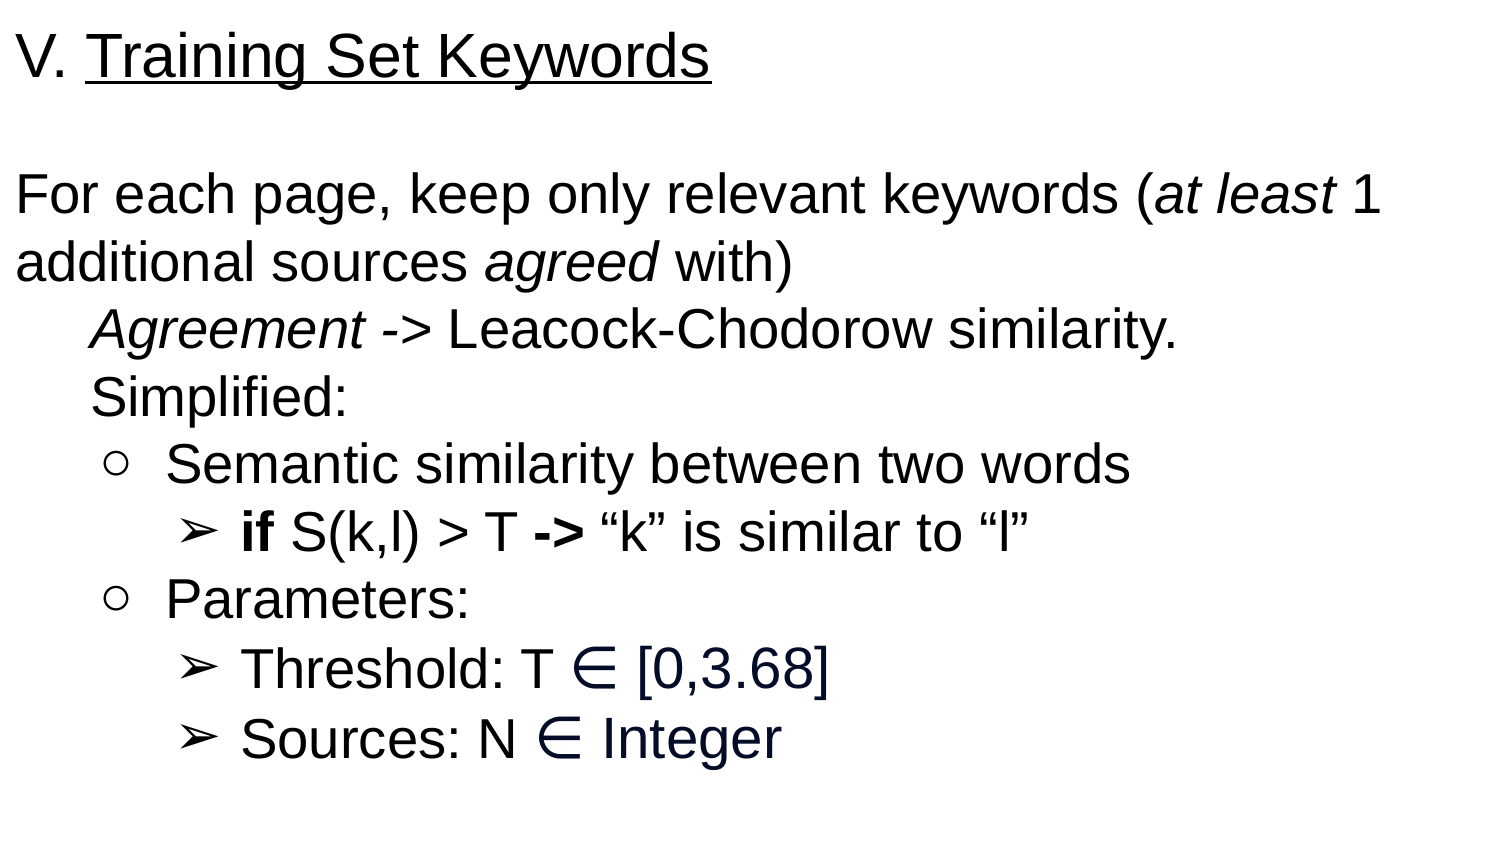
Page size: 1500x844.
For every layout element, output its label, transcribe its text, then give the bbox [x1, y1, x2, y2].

text_box V. Training Set Keywords For each page, keep only relevant keywords (at least 1 additional sources agreed with) Agreement -> Leacock-Chodorow similarity. Simplified: Semantic similarity between two words if S(k,l) > T -> “k” is similar to “l” Parameters: Threshold: T ∈ [0,3.68] Sources: N ∈ Integer [0, 0, 1500, 785]
